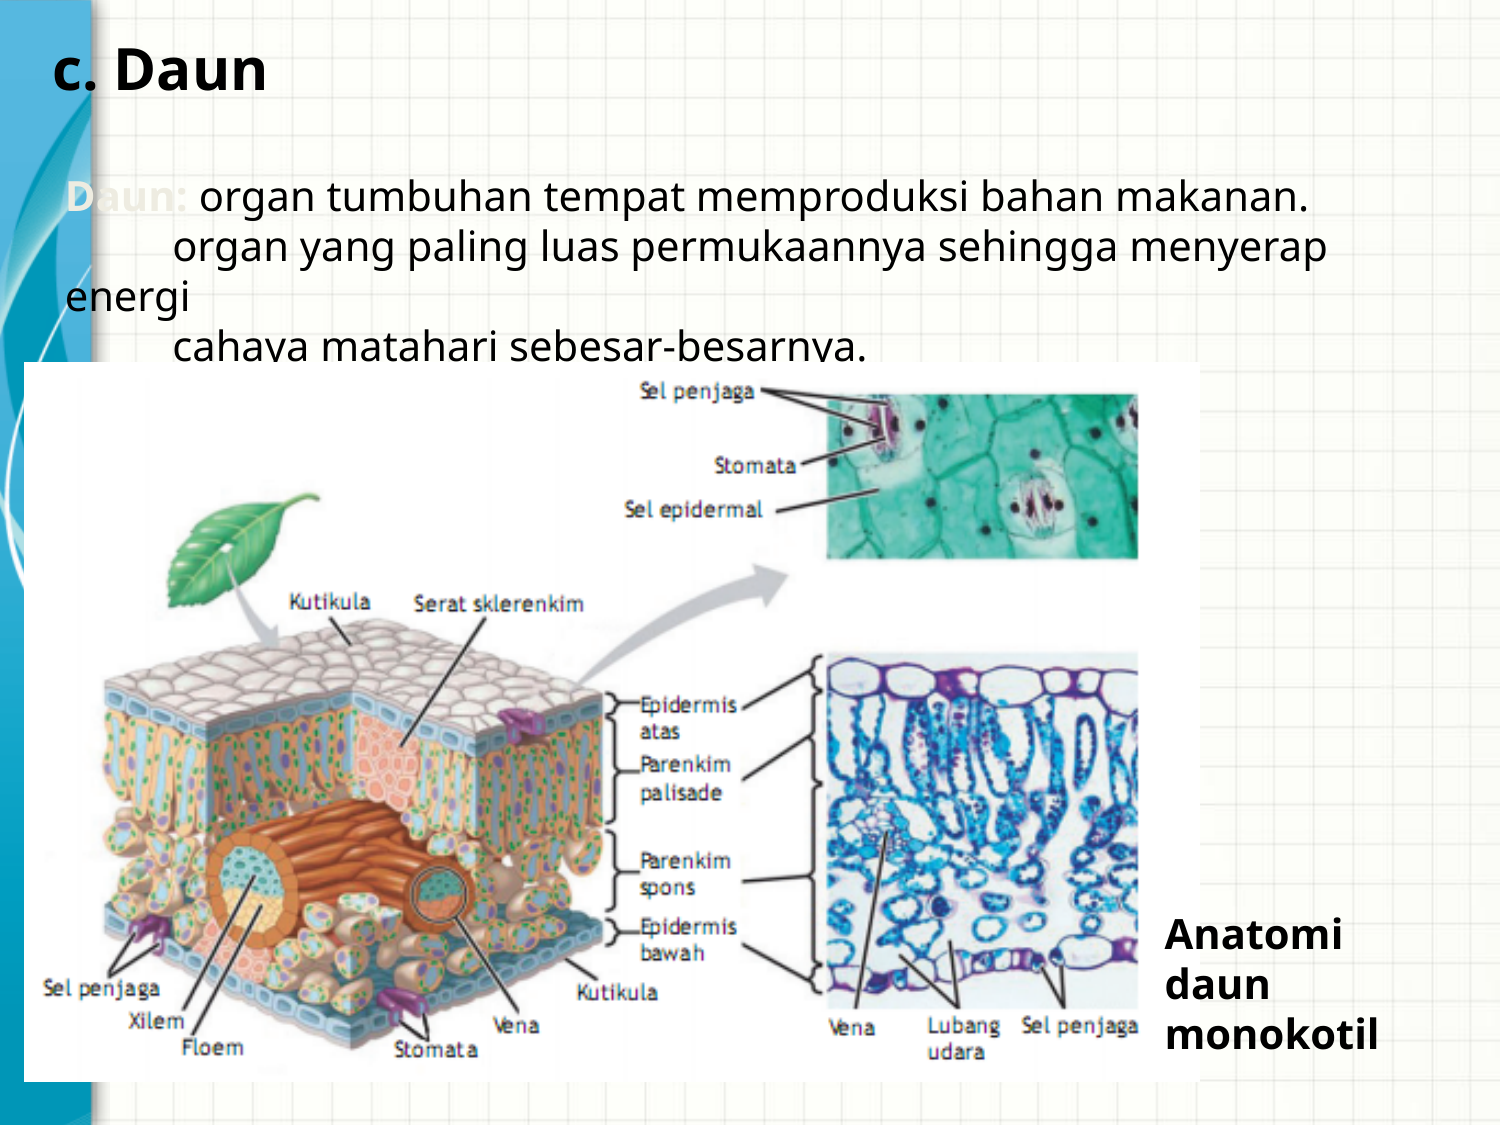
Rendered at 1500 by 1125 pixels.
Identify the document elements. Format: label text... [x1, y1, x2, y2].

text_box c. Daun [37, 24, 1500, 110]
picture [0, 0, 1500, 1125]
text_box Daun: organ tumbuhan tempat memproduksi bahan makanan. organ yang paling luas permukaannya sehingga menyerap energi cahaya matahari sebesar-besarnya. [50, 162, 1450, 378]
text_box Anatomi daun monokotil [1204, 900, 1450, 1065]
